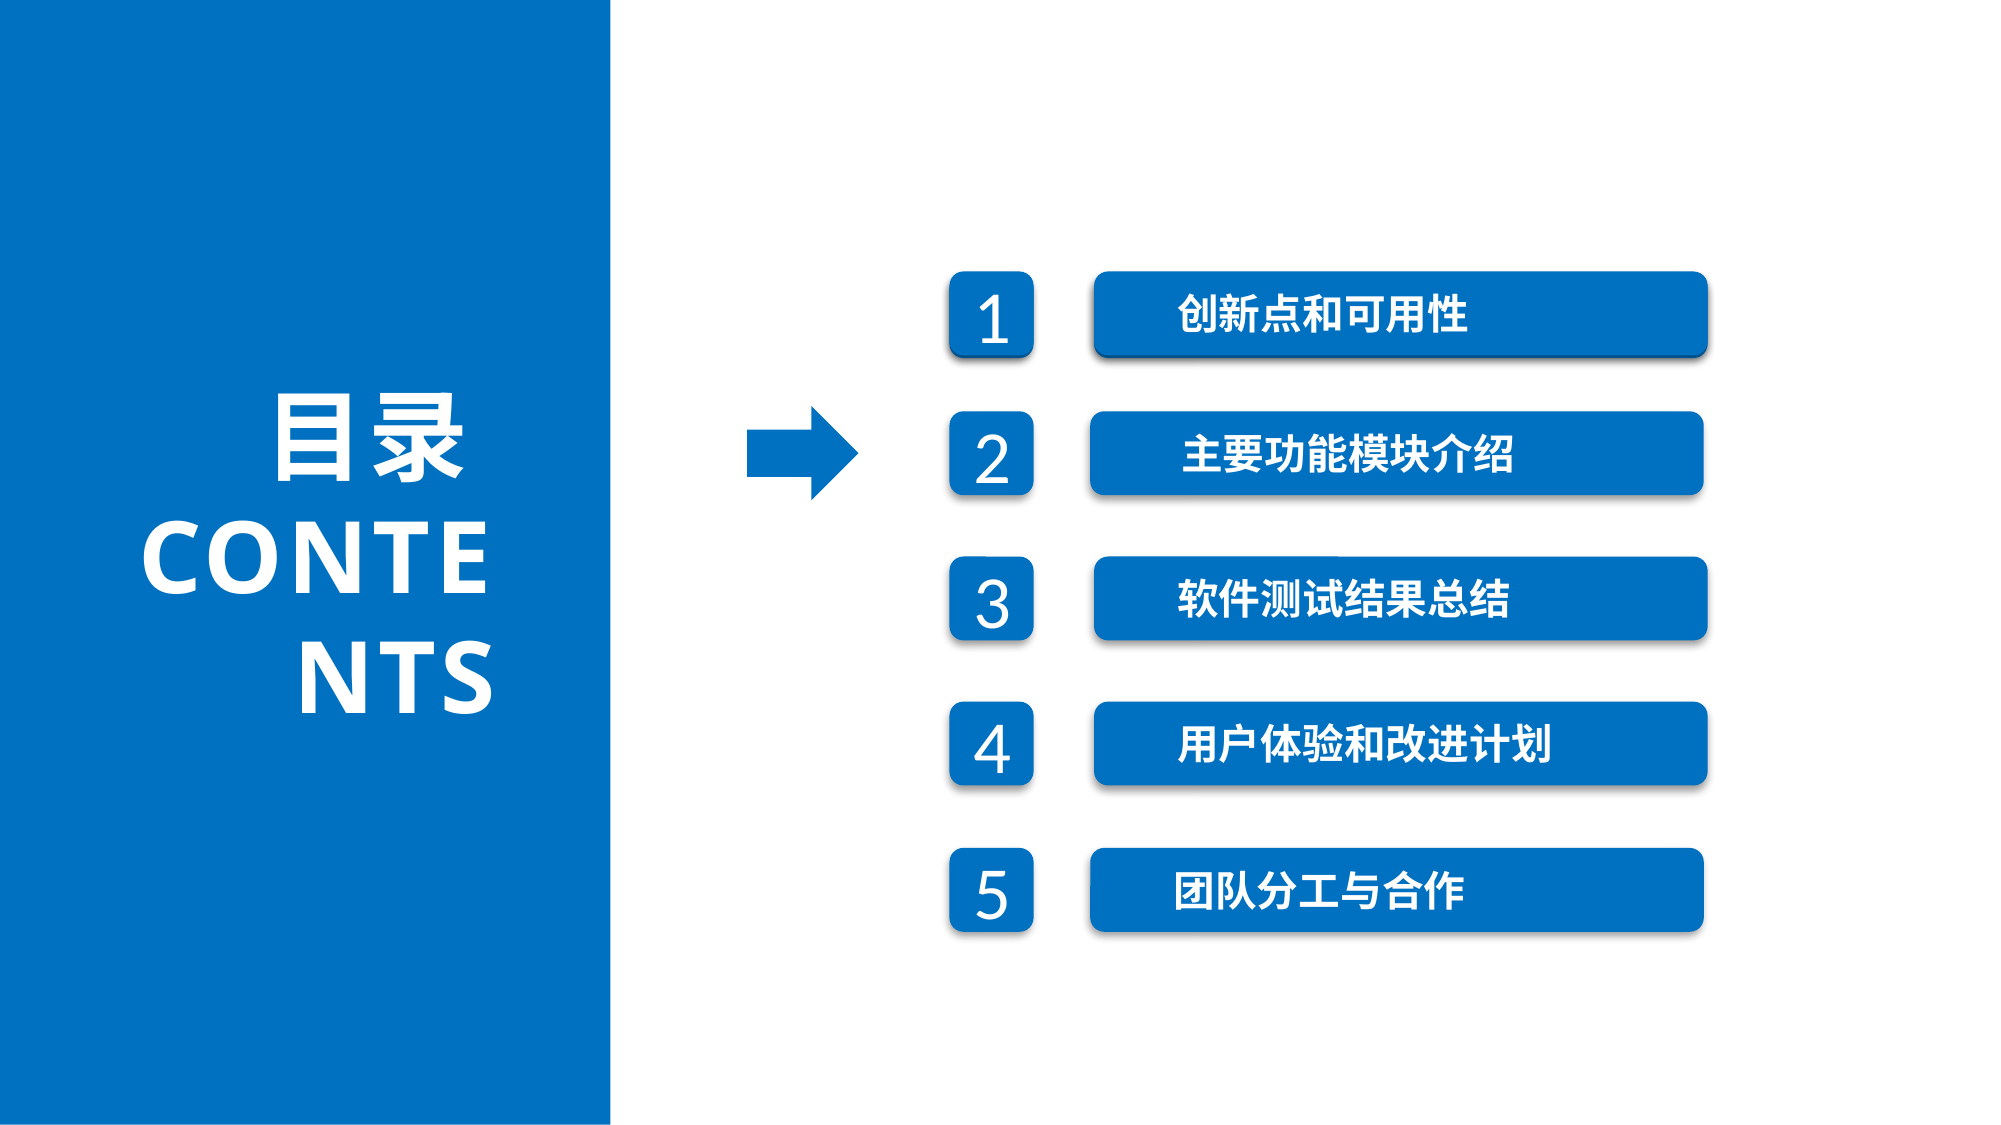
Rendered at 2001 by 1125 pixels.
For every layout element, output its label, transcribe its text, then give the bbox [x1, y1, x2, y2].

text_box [1089, 411, 1704, 496]
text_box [1093, 701, 1708, 786]
text_box 2 [947, 409, 1036, 498]
text_box 5 [947, 845, 1036, 934]
text_box [0, 0, 612, 1125]
text_box 1 [947, 269, 1036, 358]
text_box 4 [947, 699, 1036, 788]
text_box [1093, 271, 1708, 356]
text_box 目录 CONTENTS [55, 364, 516, 744]
text_box 3 [947, 554, 1036, 643]
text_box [1093, 556, 1708, 641]
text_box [1090, 847, 1705, 932]
text_box [745, 403, 861, 503]
